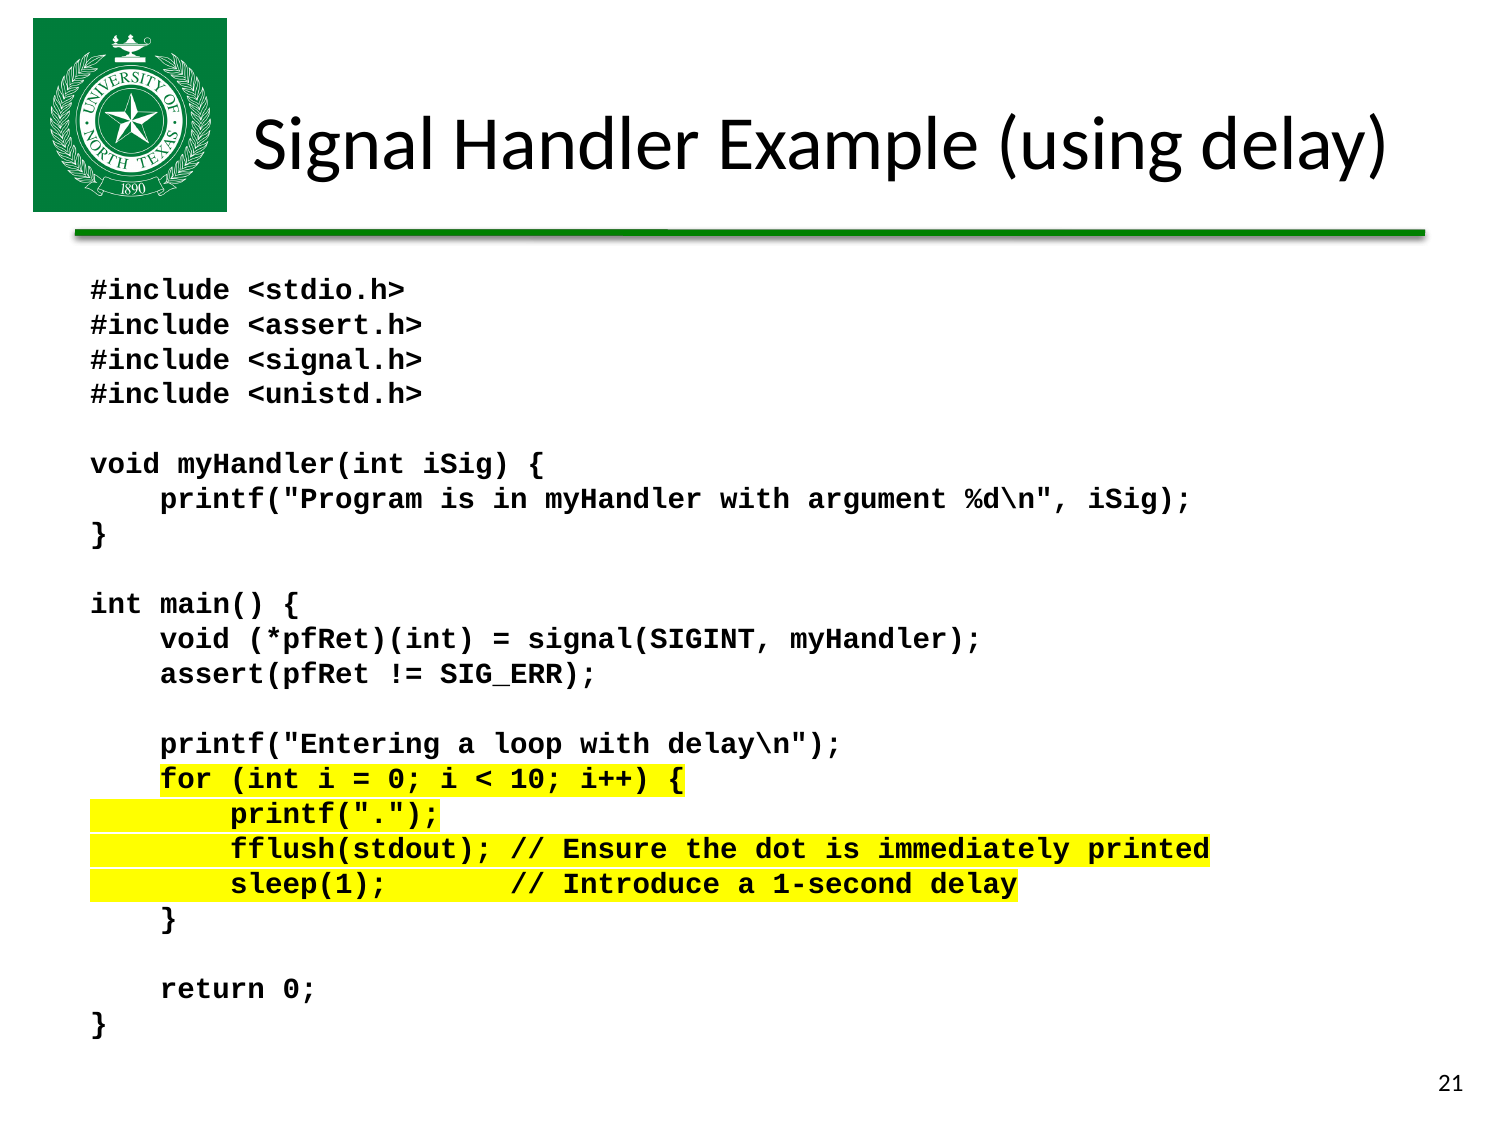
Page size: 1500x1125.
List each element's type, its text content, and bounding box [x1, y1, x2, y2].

title Signal Handler Example (using delay) [237, 45, 1479, 233]
picture [33, 17, 228, 212]
slide_number 21 [1396, 1051, 1479, 1112]
list #include <stdio.h> #include <assert.h> #include <signal.h> #include <unistd.h> void myHandler(int iSig) { printf("Program is in myHandler with argument %d\n", iSig); } int main() { void (*pfRet)(int) = signal(SIGINT, myHandler); assert(pfRet != SIG_ERR); printf("Entering a loop with delay\n"); for (int i = 0; i < 10; i++) { printf("."); fflush(stdout); // Ensure the dot is immediately printed sleep(1); // Introduce a 1-second delay } return 0; } [75, 262, 1425, 1052]
